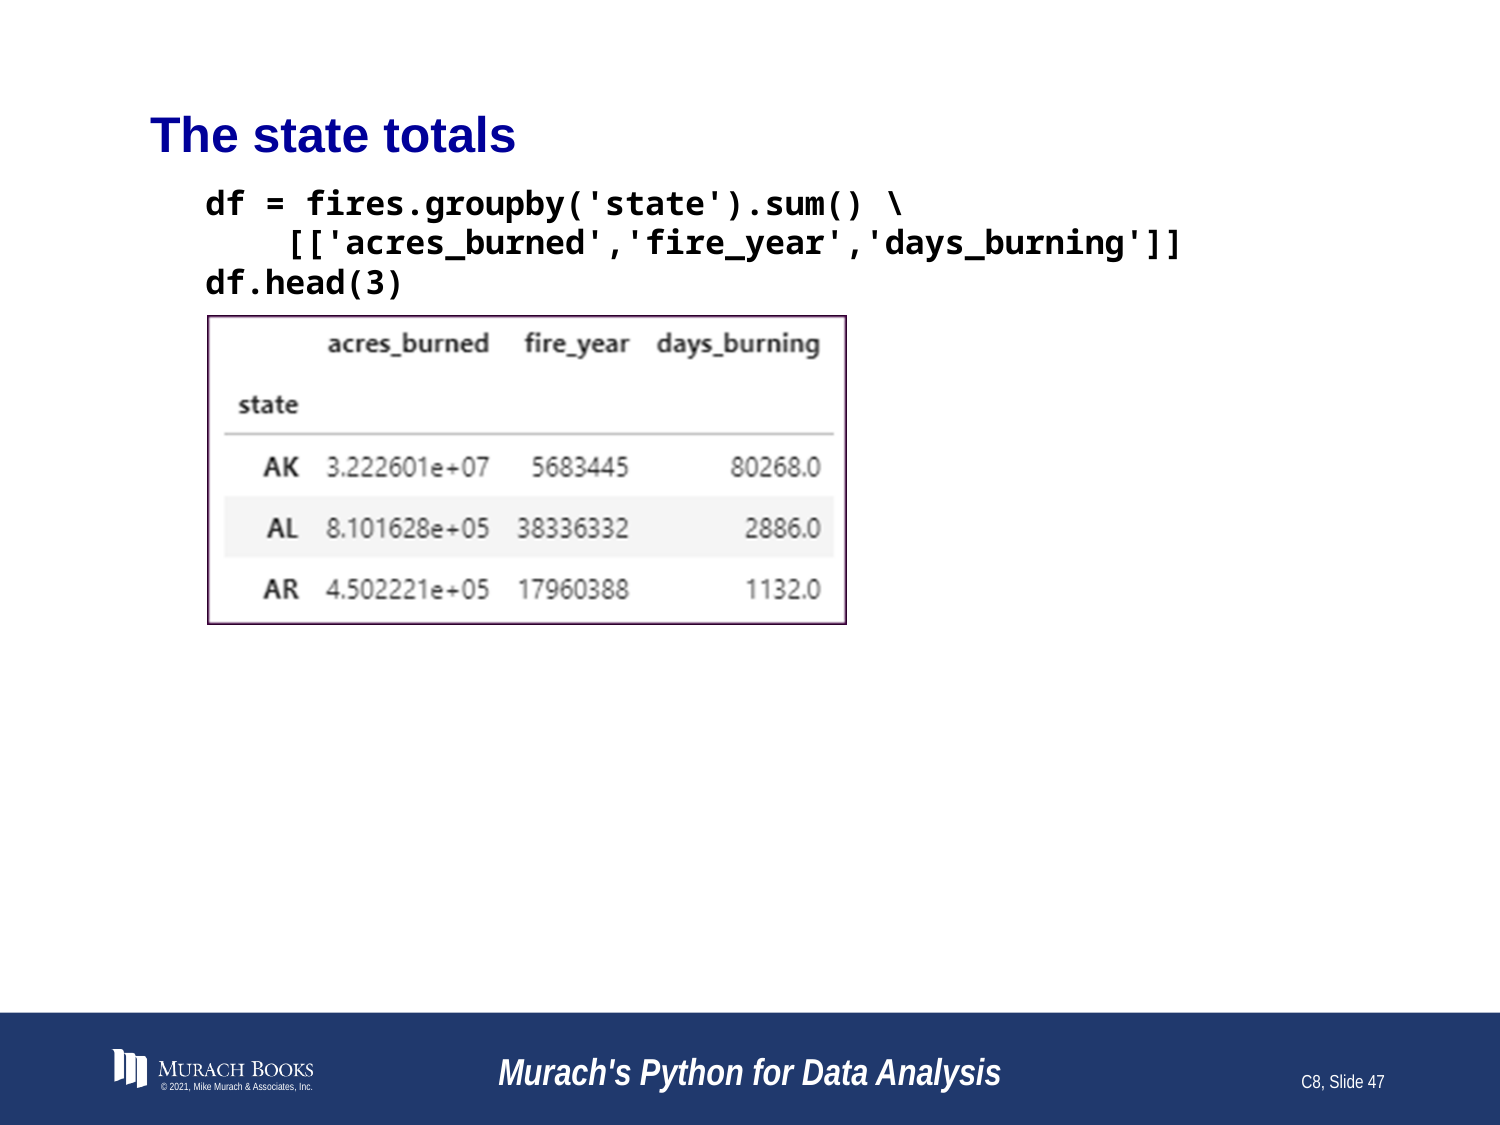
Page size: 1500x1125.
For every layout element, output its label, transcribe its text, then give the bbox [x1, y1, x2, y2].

list df = fires.groupby('state').sum() \ [['acres_burned','fire_year','days_burning']] df.head(3) [133, 174, 1346, 538]
slide_number C8, Slide 47 [1087, 1025, 1400, 1100]
slide_number Murach's Python for Data Analysis [463, 1025, 1050, 1100]
footer © 2021, Mike Murach & Associates, Inc. [12, 1025, 463, 1100]
title The state totals [150, 102, 1350, 164]
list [206, 315, 848, 626]
